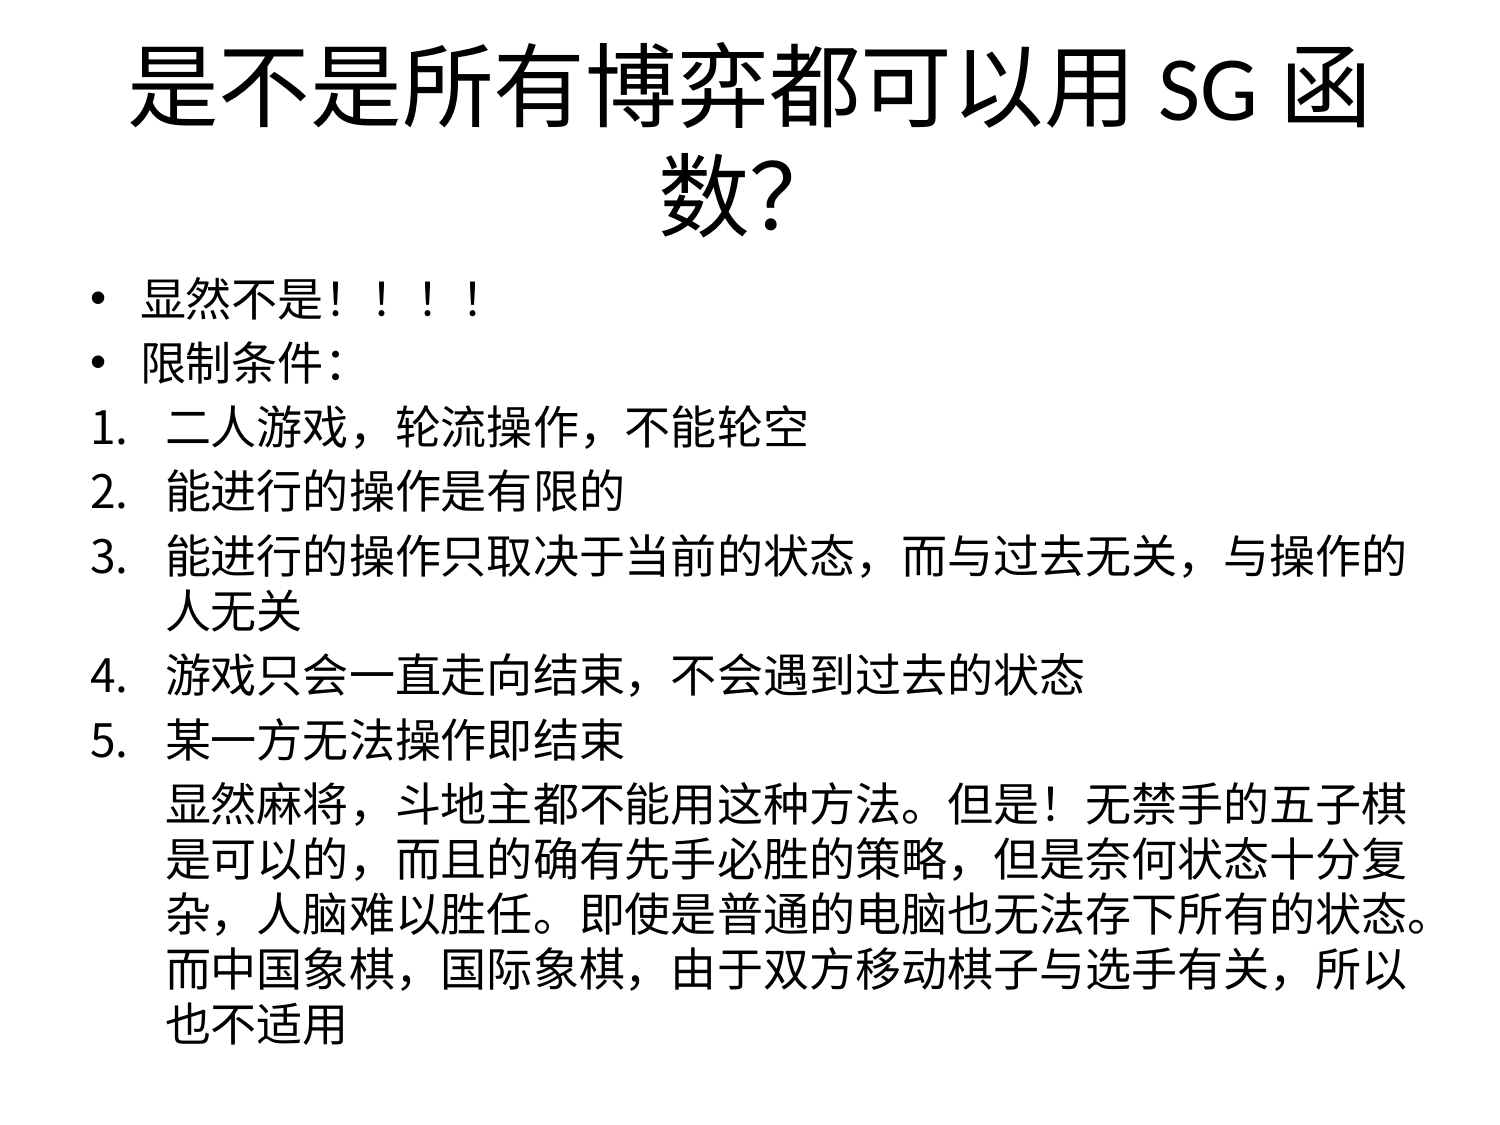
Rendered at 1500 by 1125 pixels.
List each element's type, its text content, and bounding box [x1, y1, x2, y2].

list 显然不是！！！！ 限制条件： 二人游戏，轮流操作，不能轮空 能进行的操作是有限的 能进行的操作只取决于当前的状态，而与过去无关，与操作的人无关 游戏只会一直走向结束，不会遇到过去的状态 某一方无法操作即结束 显然麻将，斗地主都不能用这种方法。但是！无禁手的五子棋是可以的，而且的确有先手必胜的策略，但是奈何状态十分复杂，人脑难以胜任。即使是普通的电脑也无法存下所有的状态。而中国象棋，国际象棋，由于双方移动棋子与选手有关，所以也不适用 [75, 262, 1425, 1071]
title 是不是所有博弈都可以用SG函数？ [75, 45, 1425, 233]
